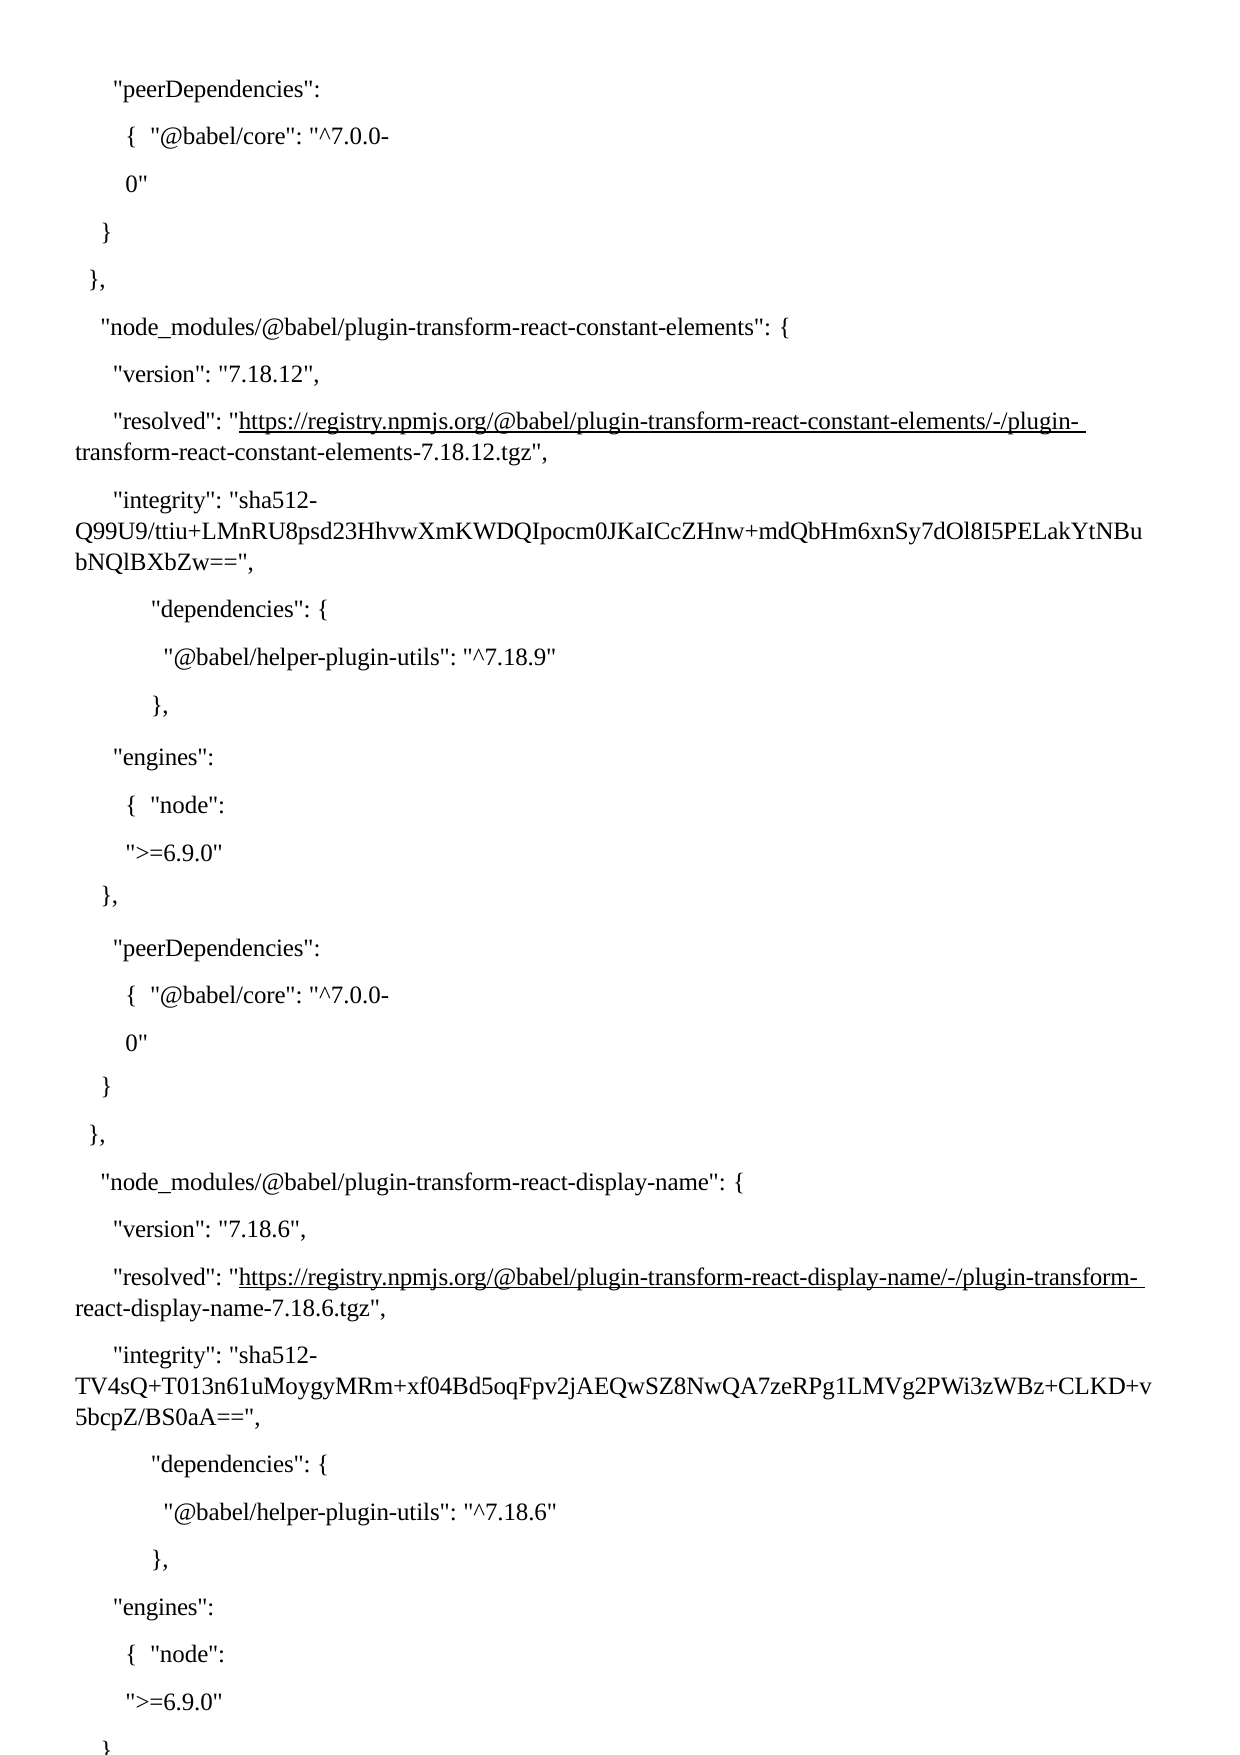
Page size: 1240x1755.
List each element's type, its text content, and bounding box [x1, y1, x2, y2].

text_box "peerDependencies": { "@babel/core": "^7.0.0-0" } }, "node_modules/@babel/plugin-transform-react-constant-elements": { "version": "7.18.12", "resolved": "https://registry.npmjs.org/@babel/plugin-transform-react-constant-elements/-/plugin- transform-react-constant-elements-7.18.12.tgz", "integrity": "sha512- Q99U9/ttiu+LMnRU8psd23HhvwXmKWDQIpocm0JKaICcZHnw+mdQbHm6xnSy7dOl8I5PELakYtNBu bNQlBXbZw==", "dependencies": { "@babel/helper-plugin-utils": "^7.18.9" }, "engines": { "node": ">=6.9.0" }, "peerDependencies": { "@babel/core": "^7.0.0-0" } }, "node_modules/@babel/plugin-transform-react-display-name": { "version": "7.18.6", "resolved": "https://registry.npmjs.org/@babel/plugin-transform-react-display-name/-/plugin-transform- react-display-name-7.18.6.tgz", "integrity": "sha512- TV4sQ+T013n61uMoygyMRm+xf04Bd5oqFpv2jAEQwSZ8NwQA7zeRPg1LMVg2PWi3zWBz+CLKD+v 5bcpZ/BS0aA==", "dependencies": { "@babel/helper-plugin-utils": "^7.18.6" }, "engines": { "node": ">=6.9.0" }, "peerDependencies": { "@babel/core": "^7.0.0-0" [72, 52, 1166, 1755]
